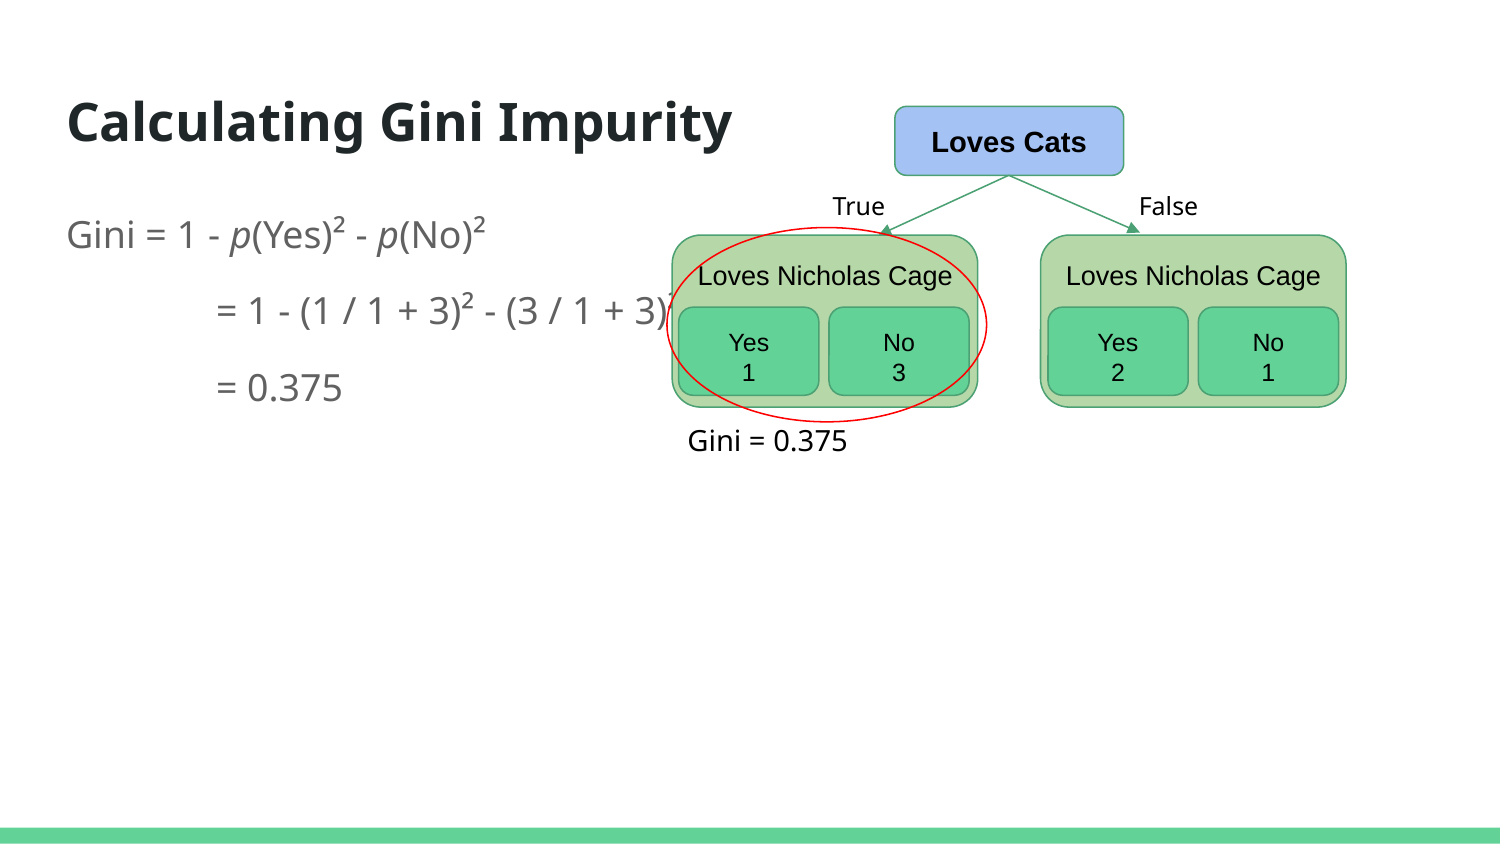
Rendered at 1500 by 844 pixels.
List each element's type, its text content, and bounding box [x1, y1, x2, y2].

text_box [671, 106, 1347, 408]
text_box Gini = 0.375 [672, 415, 869, 473]
list Gini = 1 - p(Yes)² - p(No)² = 1 - (1 / 1 + 3)² - (3 / 1 + 3)² = 0.375 [51, 189, 744, 750]
title Calculating Gini Impurity [51, 72, 1449, 167]
